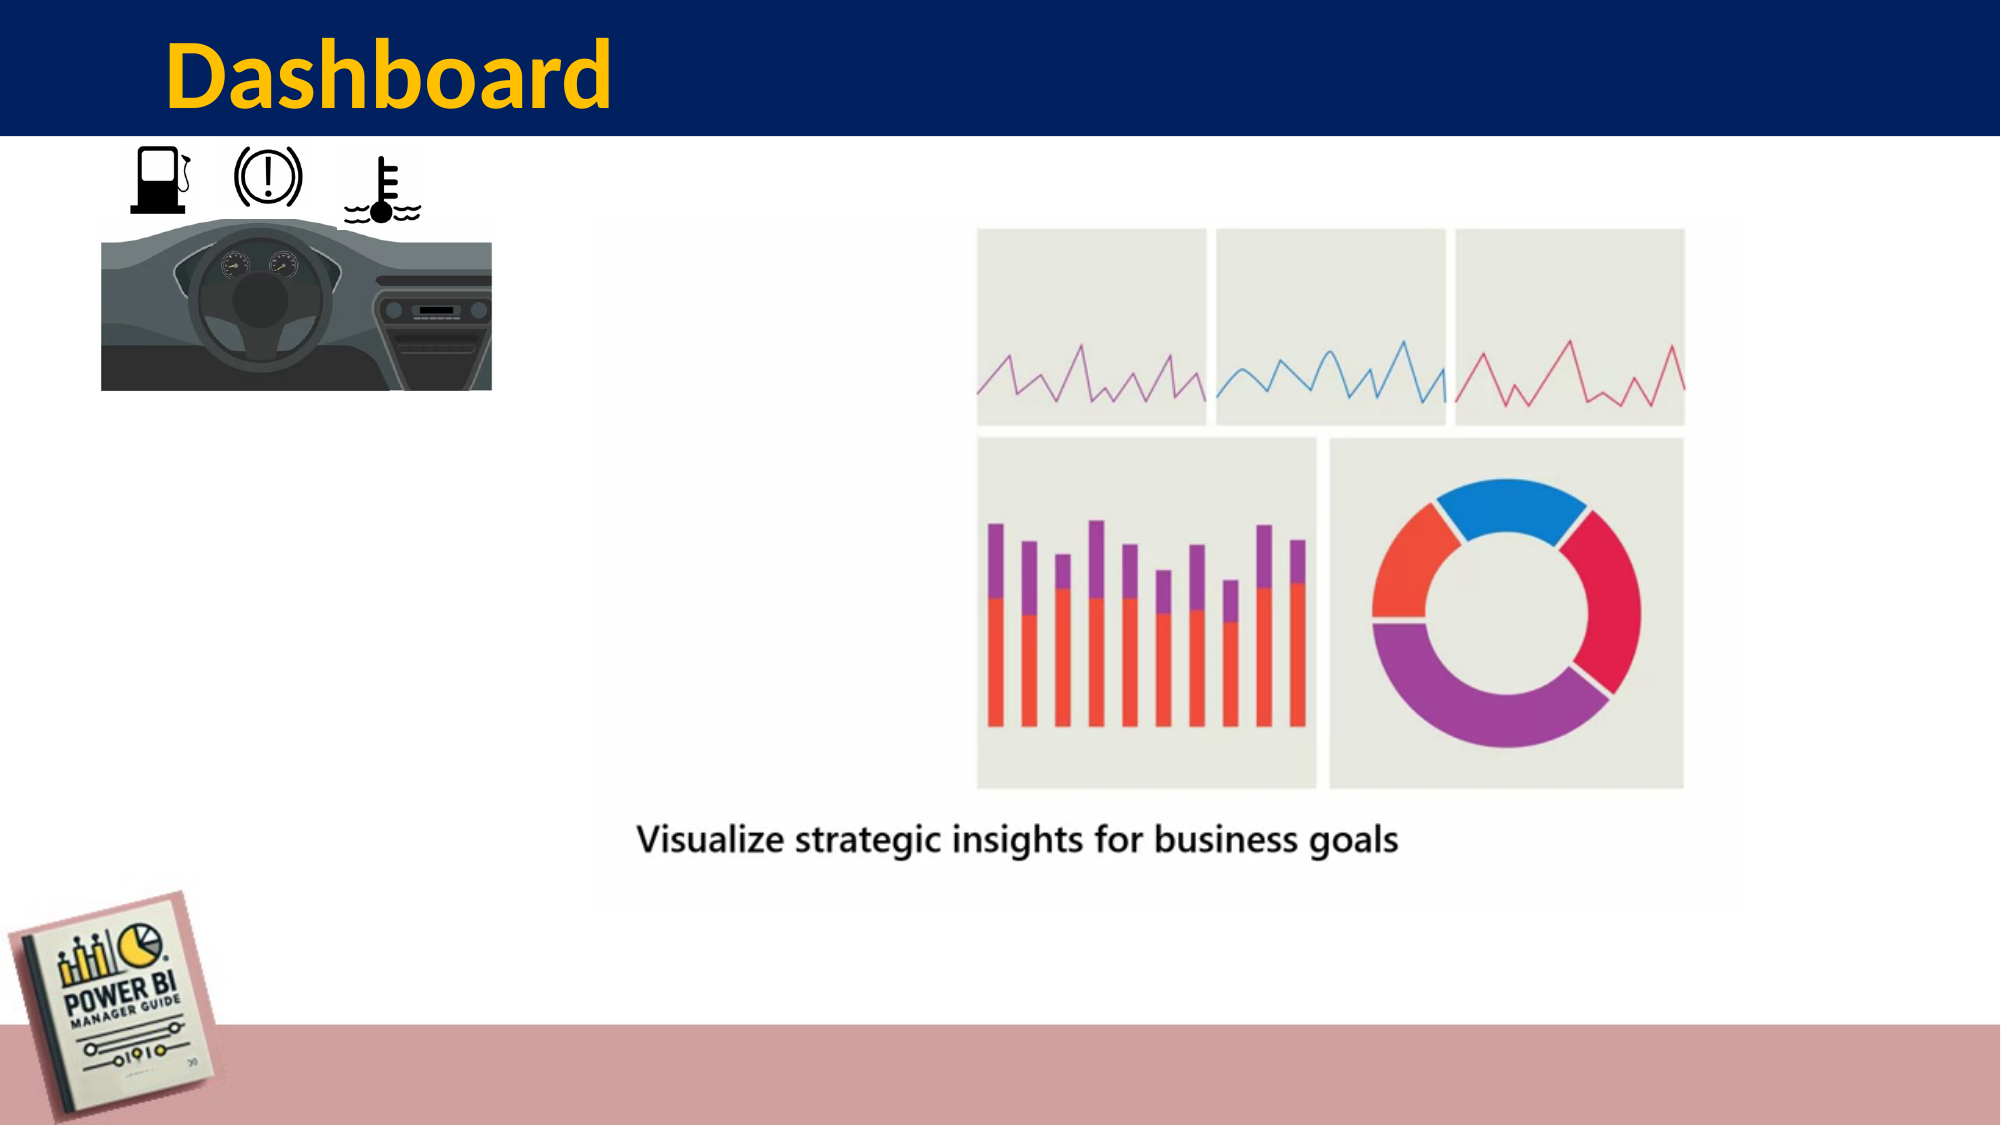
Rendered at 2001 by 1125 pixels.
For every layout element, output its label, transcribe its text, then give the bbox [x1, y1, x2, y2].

text_box Dashboard [0, 0, 2000, 137]
picture [0, 0, 2001, 1125]
